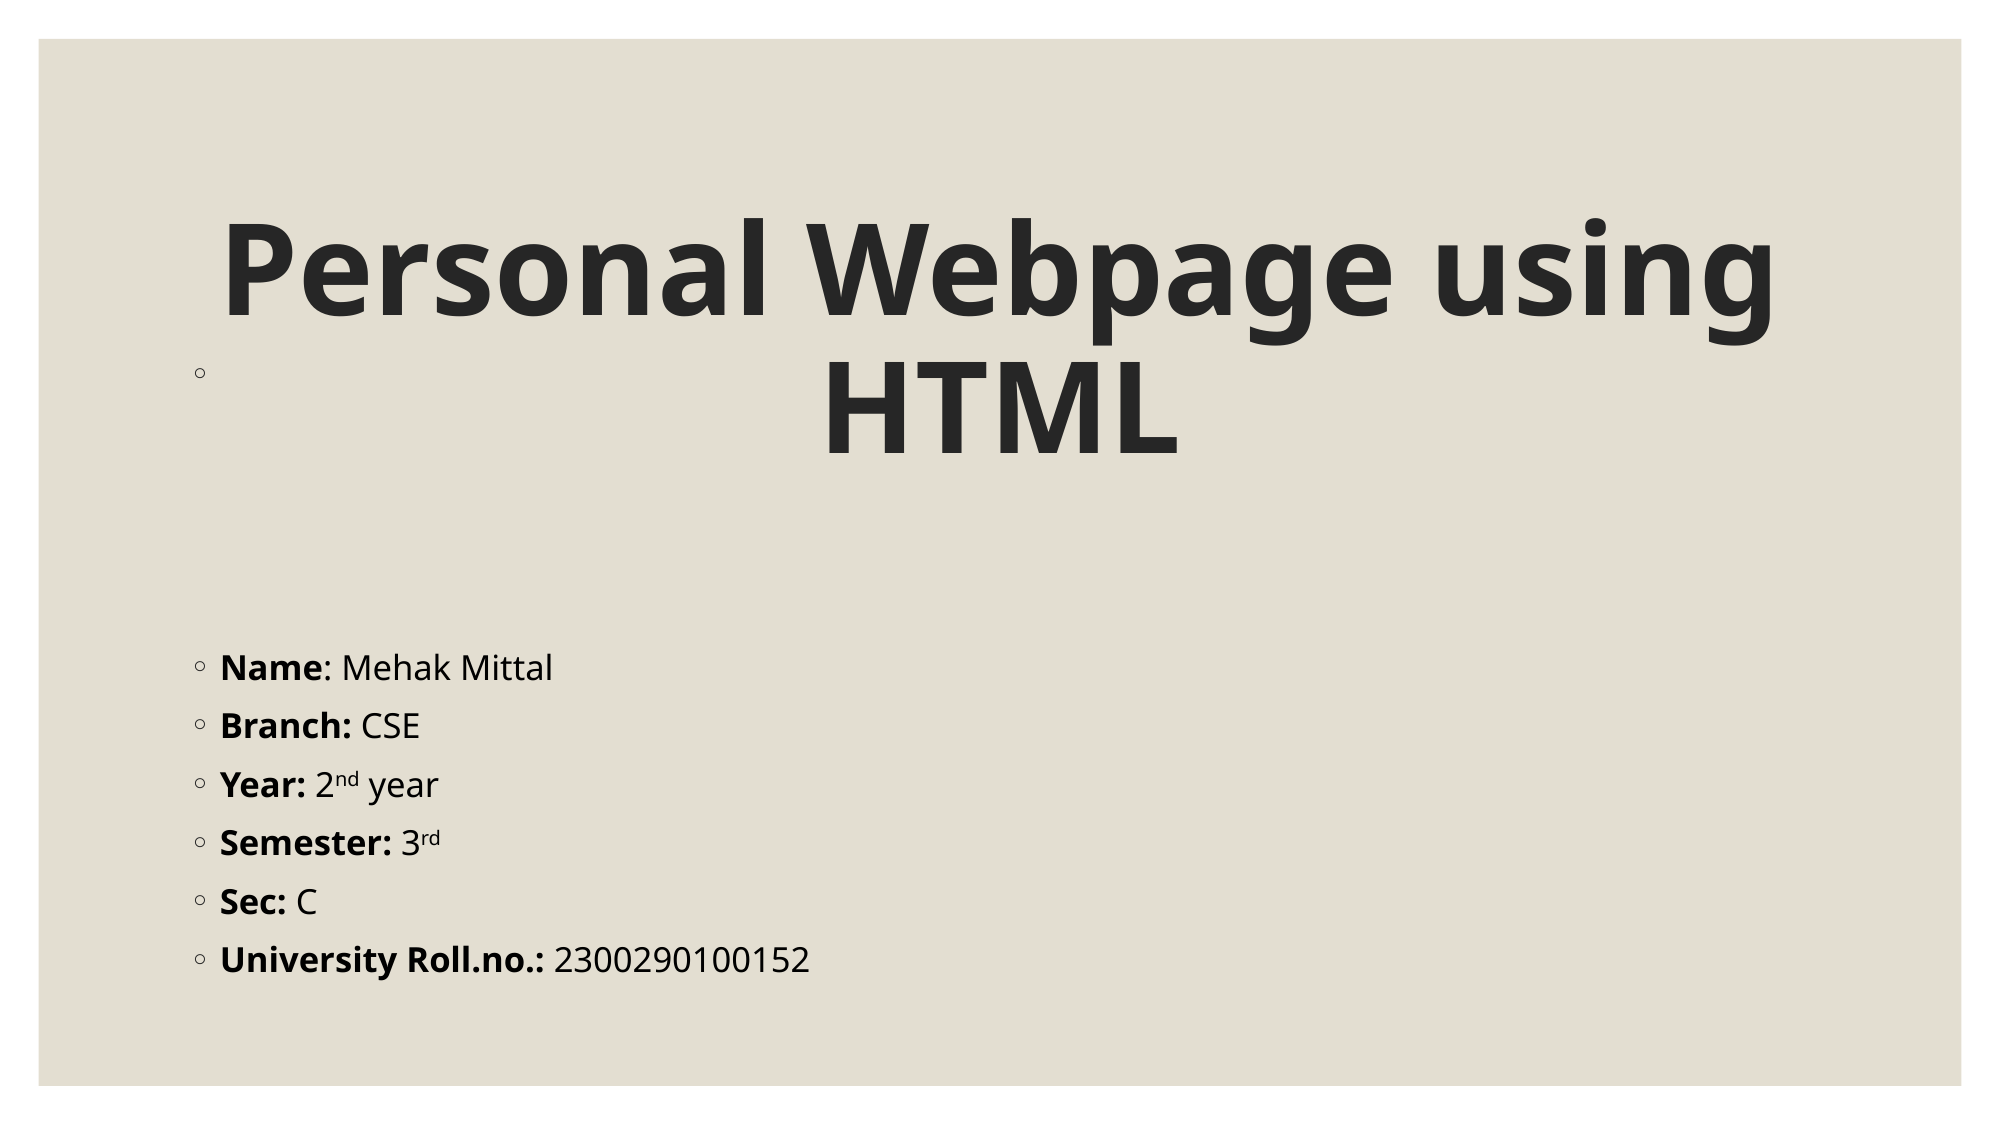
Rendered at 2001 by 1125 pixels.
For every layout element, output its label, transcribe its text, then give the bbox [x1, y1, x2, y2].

list Name: Mehak Mittal Branch: CSE Year: 2nd year Semester: 3rd Sec: C University Roll.no.: 2300290100152 [174, 345, 1825, 990]
title Personal Webpage using HTML [174, 105, 1825, 345]
